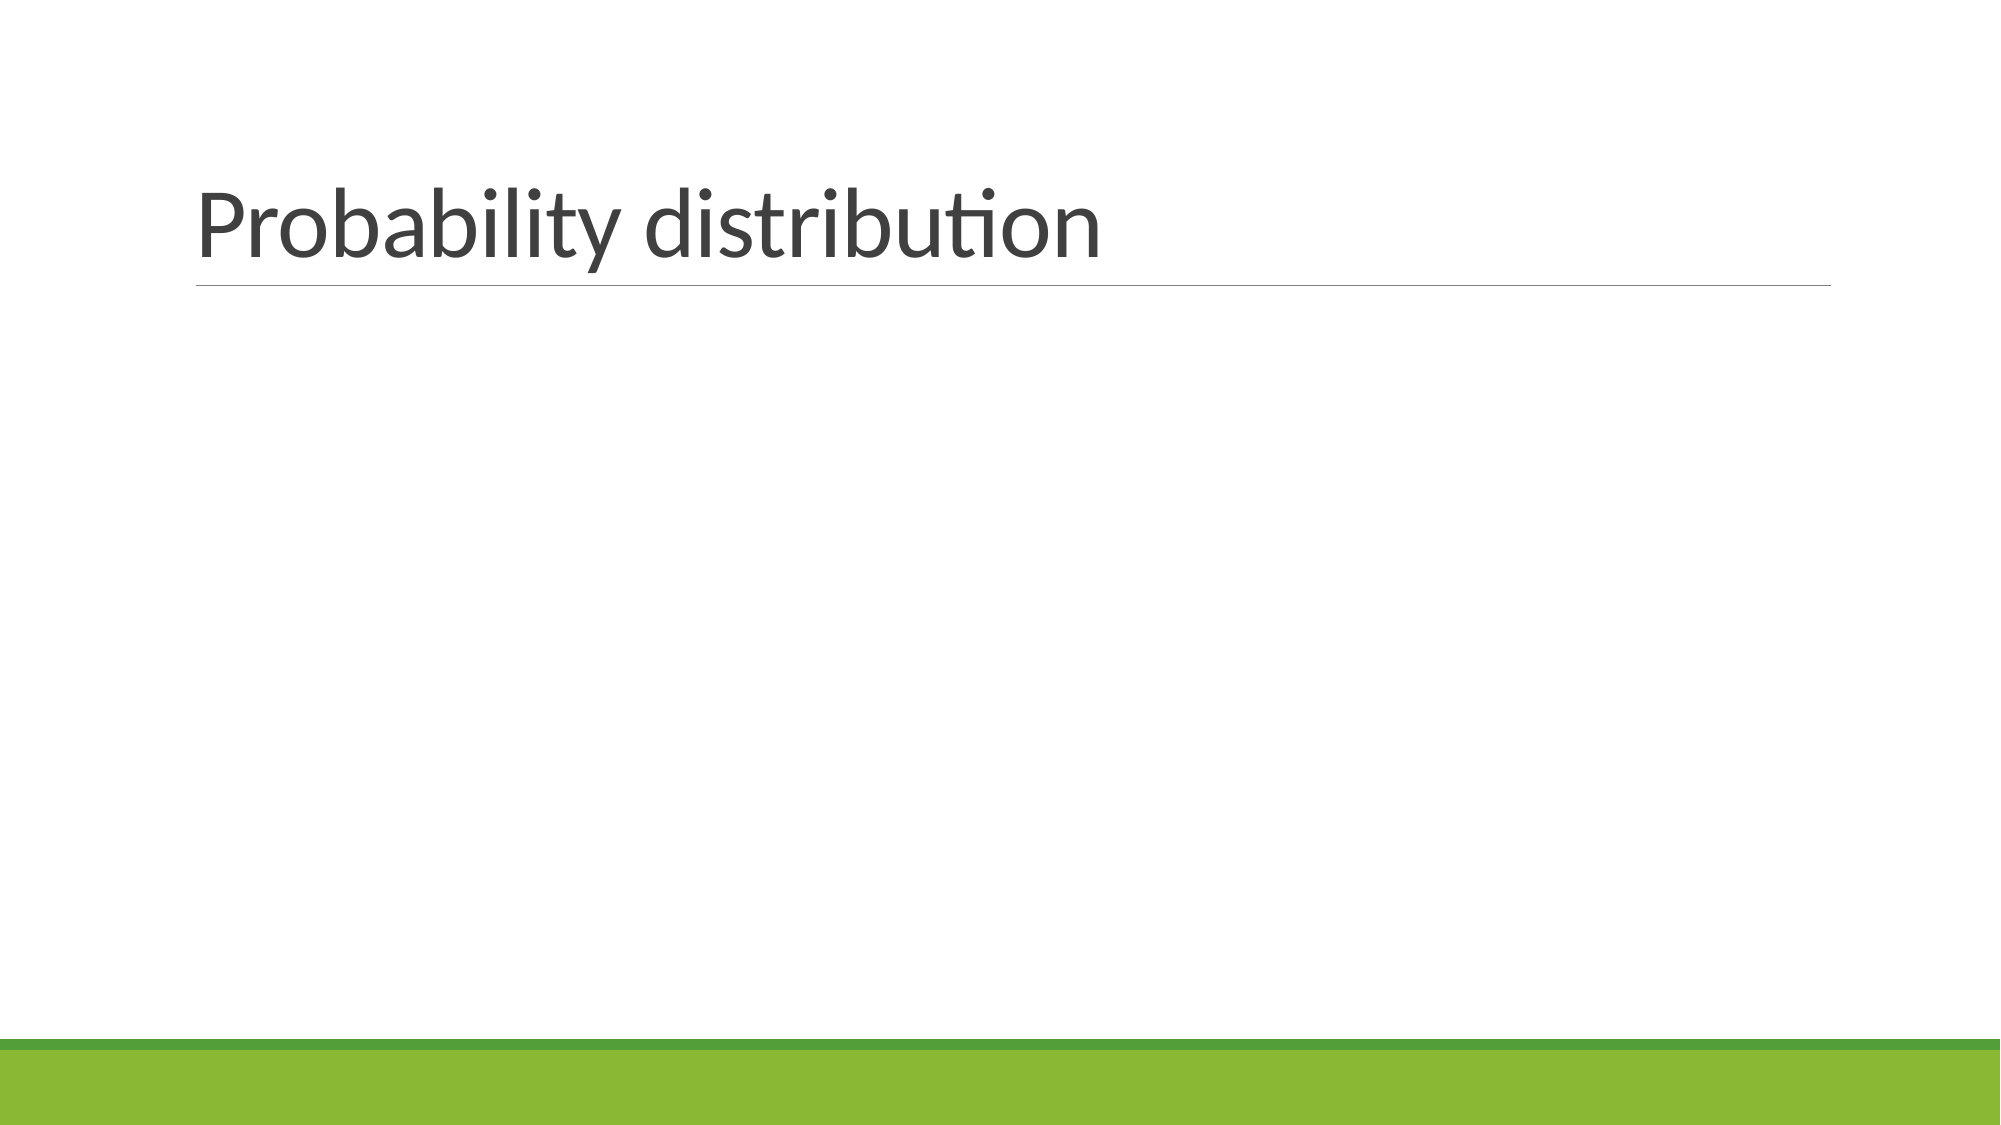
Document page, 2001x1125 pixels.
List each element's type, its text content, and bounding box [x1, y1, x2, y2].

title Probability distribution [180, 47, 1830, 285]
